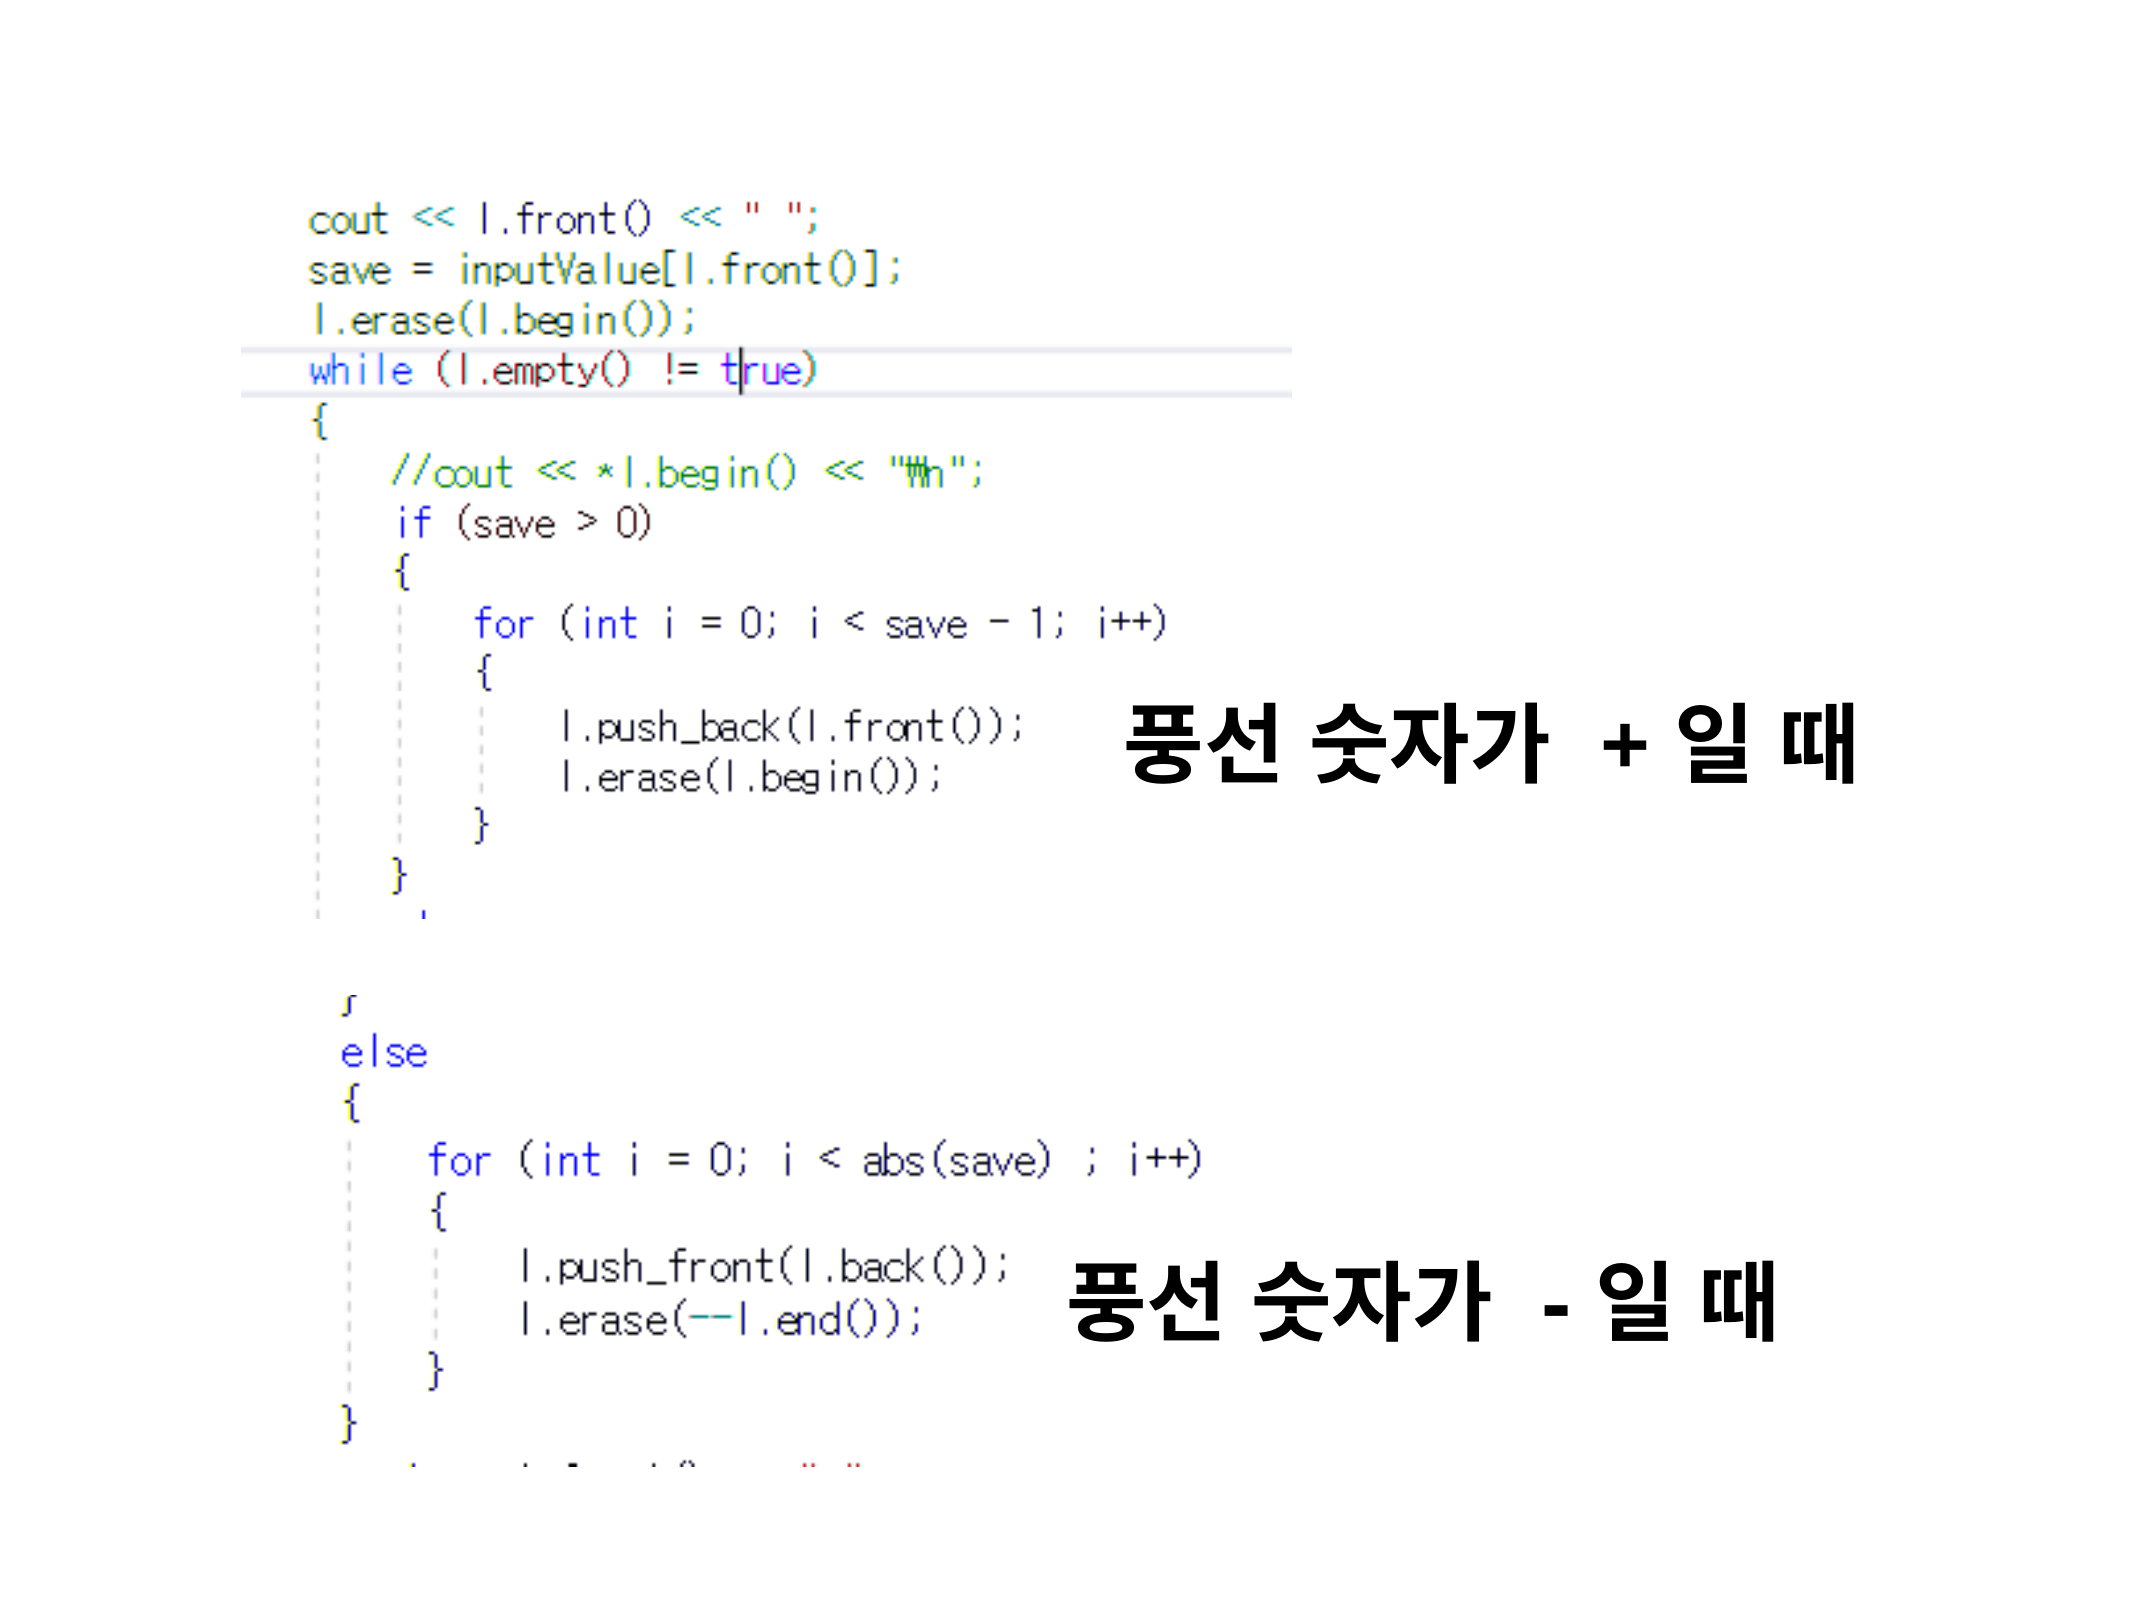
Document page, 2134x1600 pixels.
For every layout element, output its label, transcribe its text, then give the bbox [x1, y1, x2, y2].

picture [240, 158, 1293, 919]
text_box 풍선 숫자가 +일 때 [1293, 652, 2134, 811]
text_box 풍선 숫자가 -일 때 [1290, 1210, 2134, 1369]
picture [267, 994, 1290, 1467]
